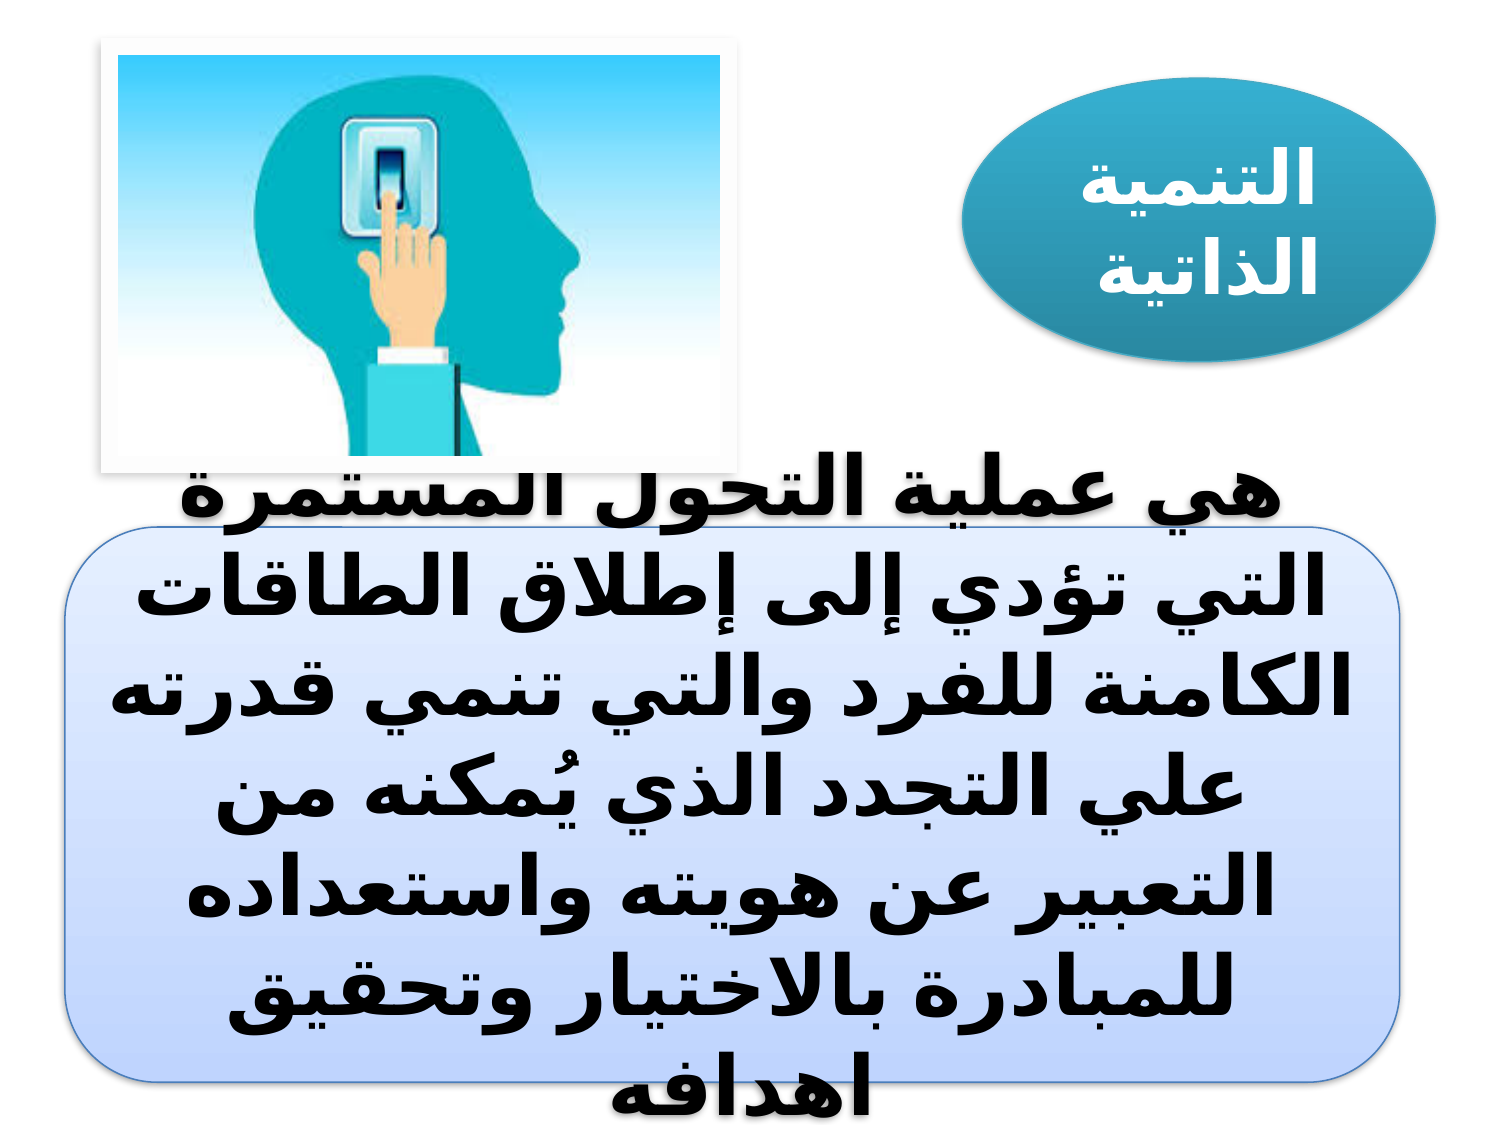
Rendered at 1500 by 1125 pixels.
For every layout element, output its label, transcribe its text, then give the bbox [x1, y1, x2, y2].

picture [117, 54, 721, 457]
text_box هي عملية التحول المستمرة التي تؤدي إلى إطلاق الطاقات الكامنة للفرد والتي تنمي قدرته علي التجدد الذي يُمكنه من التعبير عن هويته واستعداده للمبادرة بالاختيار وتحقيق اهدافه [64, 526, 1401, 1084]
text_box التنمية الذاتية [961, 77, 1436, 363]
